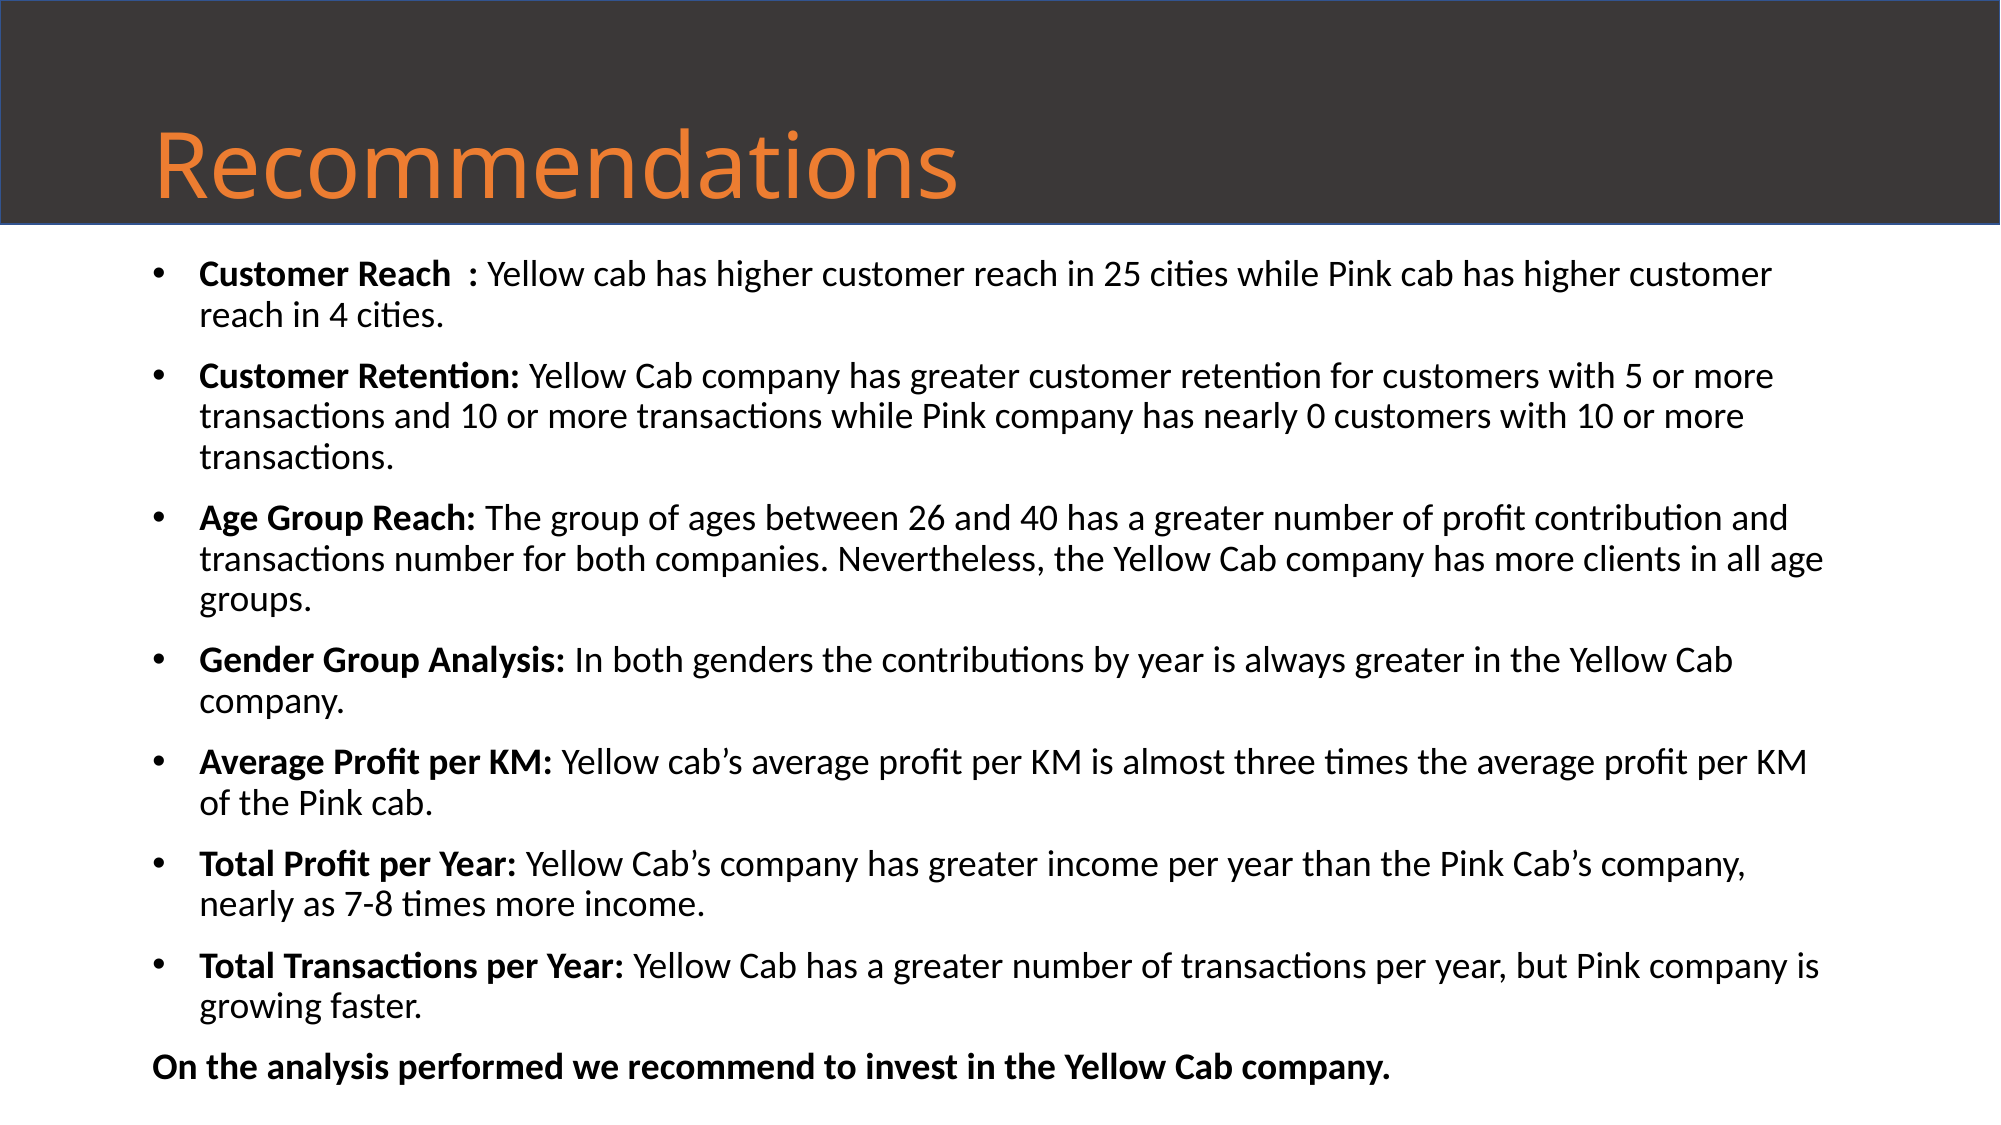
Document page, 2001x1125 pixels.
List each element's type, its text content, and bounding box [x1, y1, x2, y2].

title Recommendations [137, 59, 1930, 278]
list Customer Reach : Yellow cab has higher customer reach in 25 cities while Pink cab has higher customer reach in 4 cities. Customer Retention: Yellow Cab company has greater customer retention for customers with 5 or more transactions and 10 or more transactions while Pink company has nearly 0 customers with 10 or more transactions. Age Group Reach: The group of ages between 26 and 40 has a greater number of profit contribution and transactions number for both companies. Nevertheless, the Yellow Cab company has more clients in all age groups. Gender Group Analysis: In both genders the contributions by year is always greater in the Yellow Cab company. Average Profit per KM: Yellow cab’s average profit per KM is almost three times the average profit per KM of the Pink cab. Total Profit per Year: Yellow Cab’s company has greater income per year than the Pink Cab’s company, nearly as 7-8 times more income. Total Transactions per Year: Yellow Cab has a greater number of transactions per year, but Pink company is growing faster. On the analysis performed we recommend to invest in the Yellow Cab company. [137, 246, 1863, 1115]
text_box [0, 0, 2000, 225]
